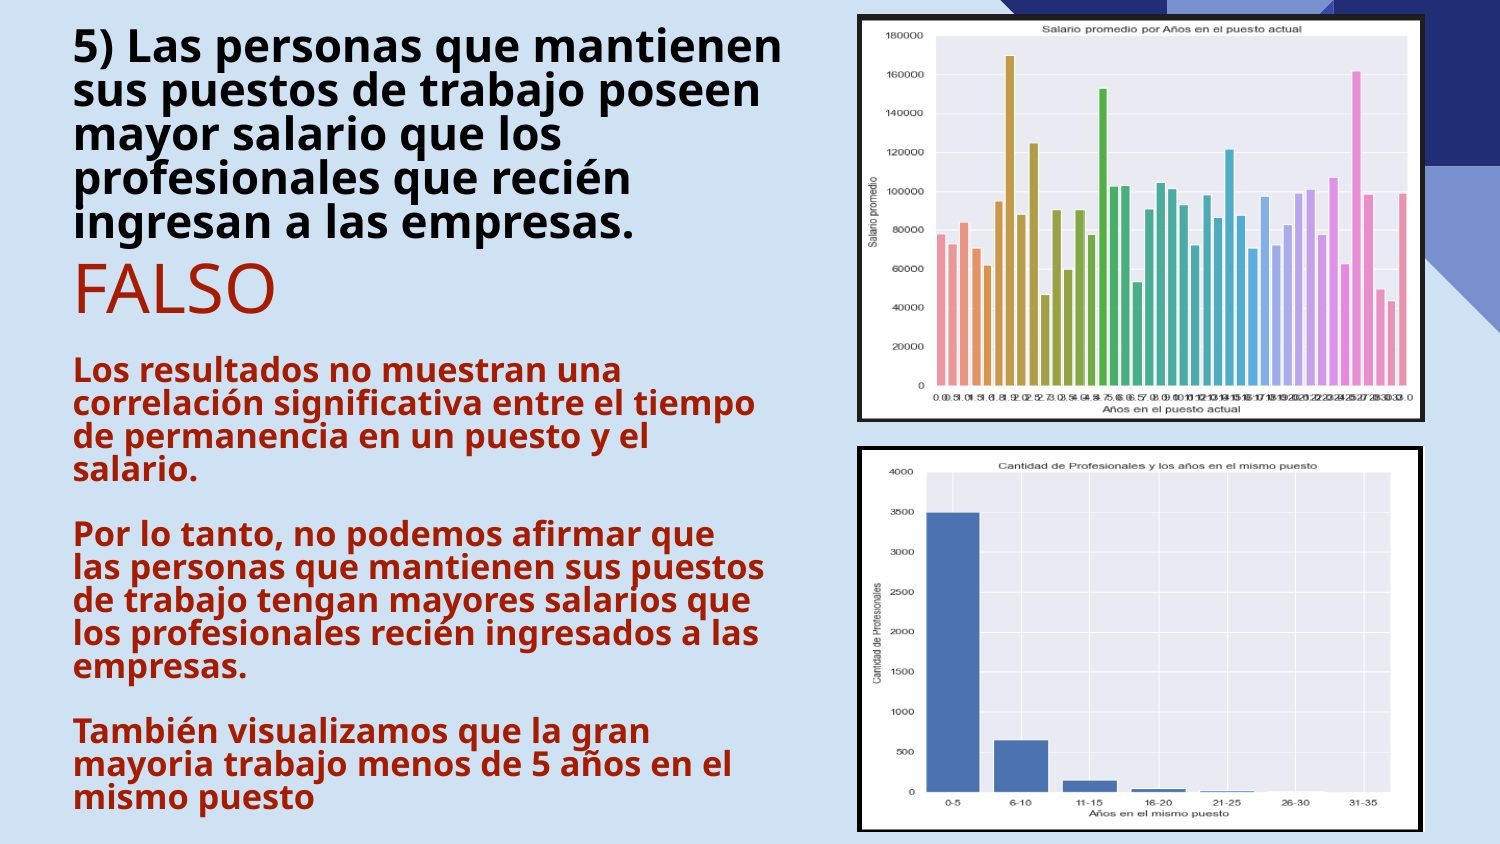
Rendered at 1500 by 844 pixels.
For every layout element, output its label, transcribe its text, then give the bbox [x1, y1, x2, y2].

text_box 5) Las personas que mantienen sus puestos de trabajo poseen mayor salario que los profesionales que recién ingresan a las empresas. [57, 12, 858, 307]
picture [857, 445, 1425, 832]
title FALSO Los resultados no muestran una correlación significativa entre el tiempo de permanencia en un puesto y el salario. Por lo tanto, no podemos afirmar que las personas que mantienen sus puestos de trabajo tengan mayores salarios que los profesionales recién ingresados a las empresas. También visualizamos que la gran mayoria trabajo menos de 5 años en el mismo puesto [57, 307, 785, 832]
picture [857, 14, 1425, 423]
